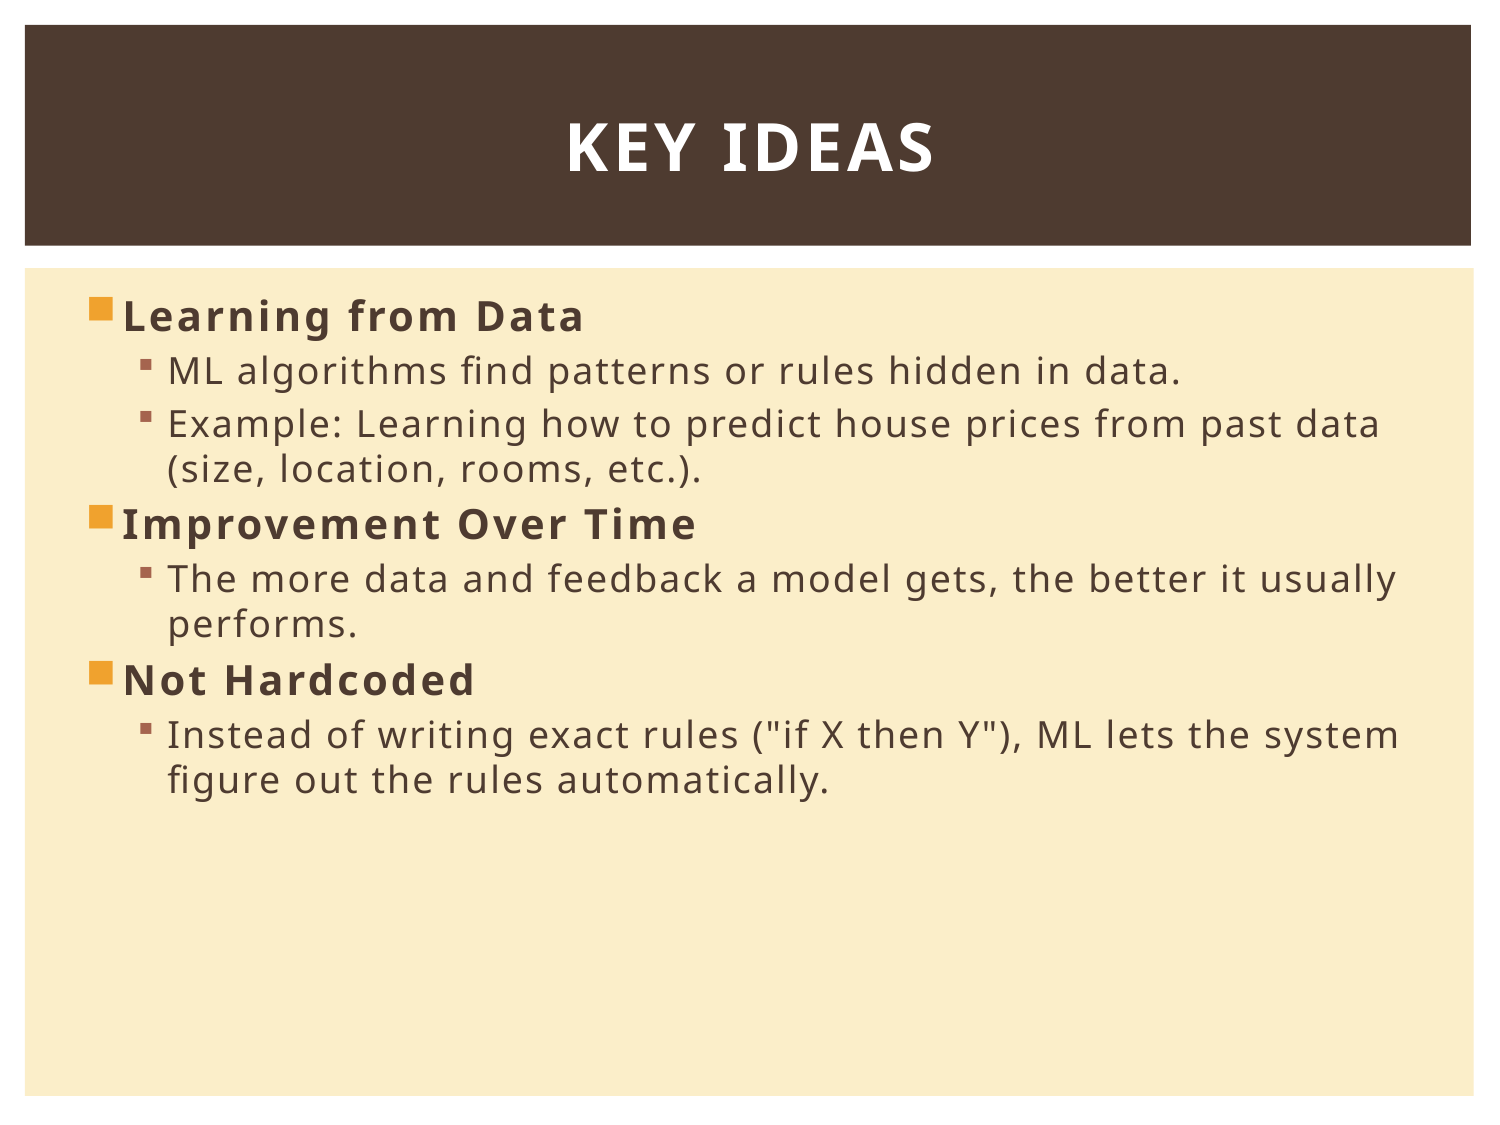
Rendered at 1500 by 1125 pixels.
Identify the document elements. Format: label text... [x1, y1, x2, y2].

title Key Ideas [62, 58, 1438, 232]
list Learning from Data ML algorithms find patterns or rules hidden in data. Example: Learning how to predict house prices from past data (size, location, rooms, etc.). Improvement Over Time The more data and feedback a model gets, the better it usually performs. Not Hardcoded Instead of writing exact rules ("if X then Y"), ML lets the system figure out the rules automatically. [62, 281, 1442, 1005]
